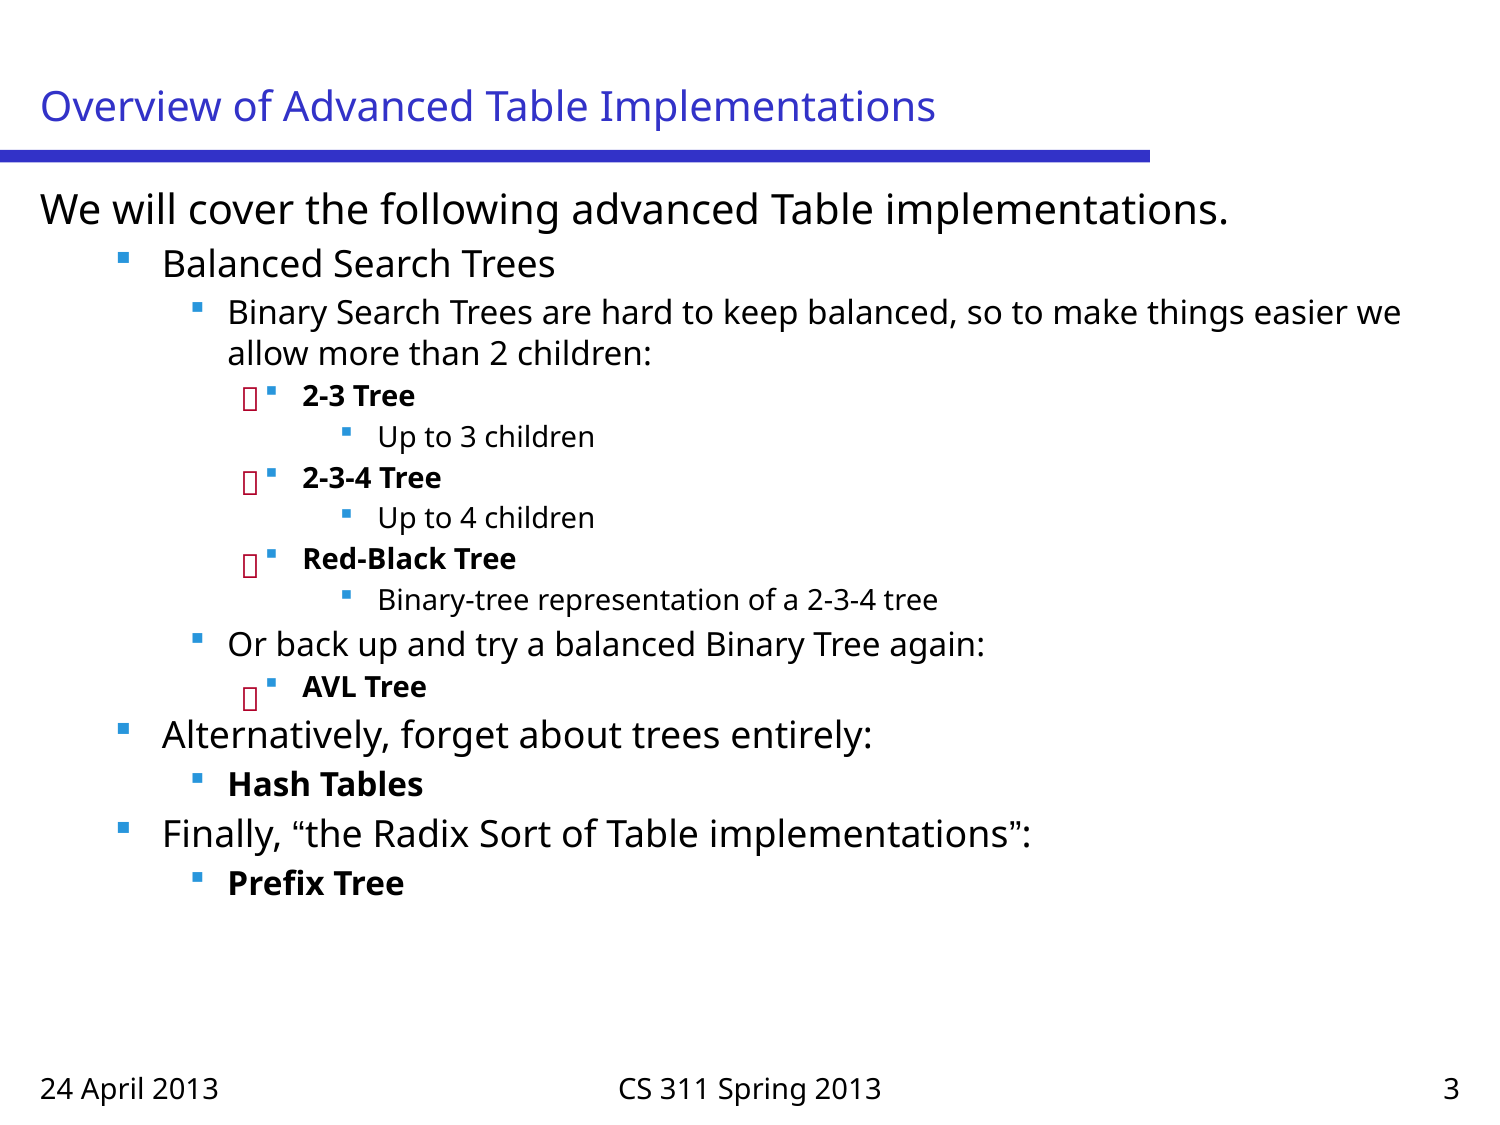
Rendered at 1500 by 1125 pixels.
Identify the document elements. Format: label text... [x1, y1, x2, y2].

list We will cover the following advanced Table implementations. Balanced Search Trees Binary Search Trees are hard to keep balanced, so to make things easier we allow more than 2 children: 2-3 Tree Up to 3 children 2-3-4 Tree Up to 4 children Red-Black Tree Binary-tree representation of a 2-3-4 tree Or back up and try a balanced Binary Tree again: AVL Tree Alternatively, forget about trees entirely: Hash Tables Finally, “the Radix Sort of Table implementations”: Prefix Tree [24, 174, 1475, 1050]
text_box  [150, 670, 275, 725]
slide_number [24, 1062, 375, 1113]
text_box  [150, 371, 275, 426]
title Overview of Advanced Table Implementations [24, 24, 1475, 138]
slide_number 3 [1125, 1062, 1475, 1113]
footer CS 311 Spring 2013 [387, 1062, 1113, 1113]
text_box  [150, 455, 275, 510]
text_box  [150, 537, 275, 593]
